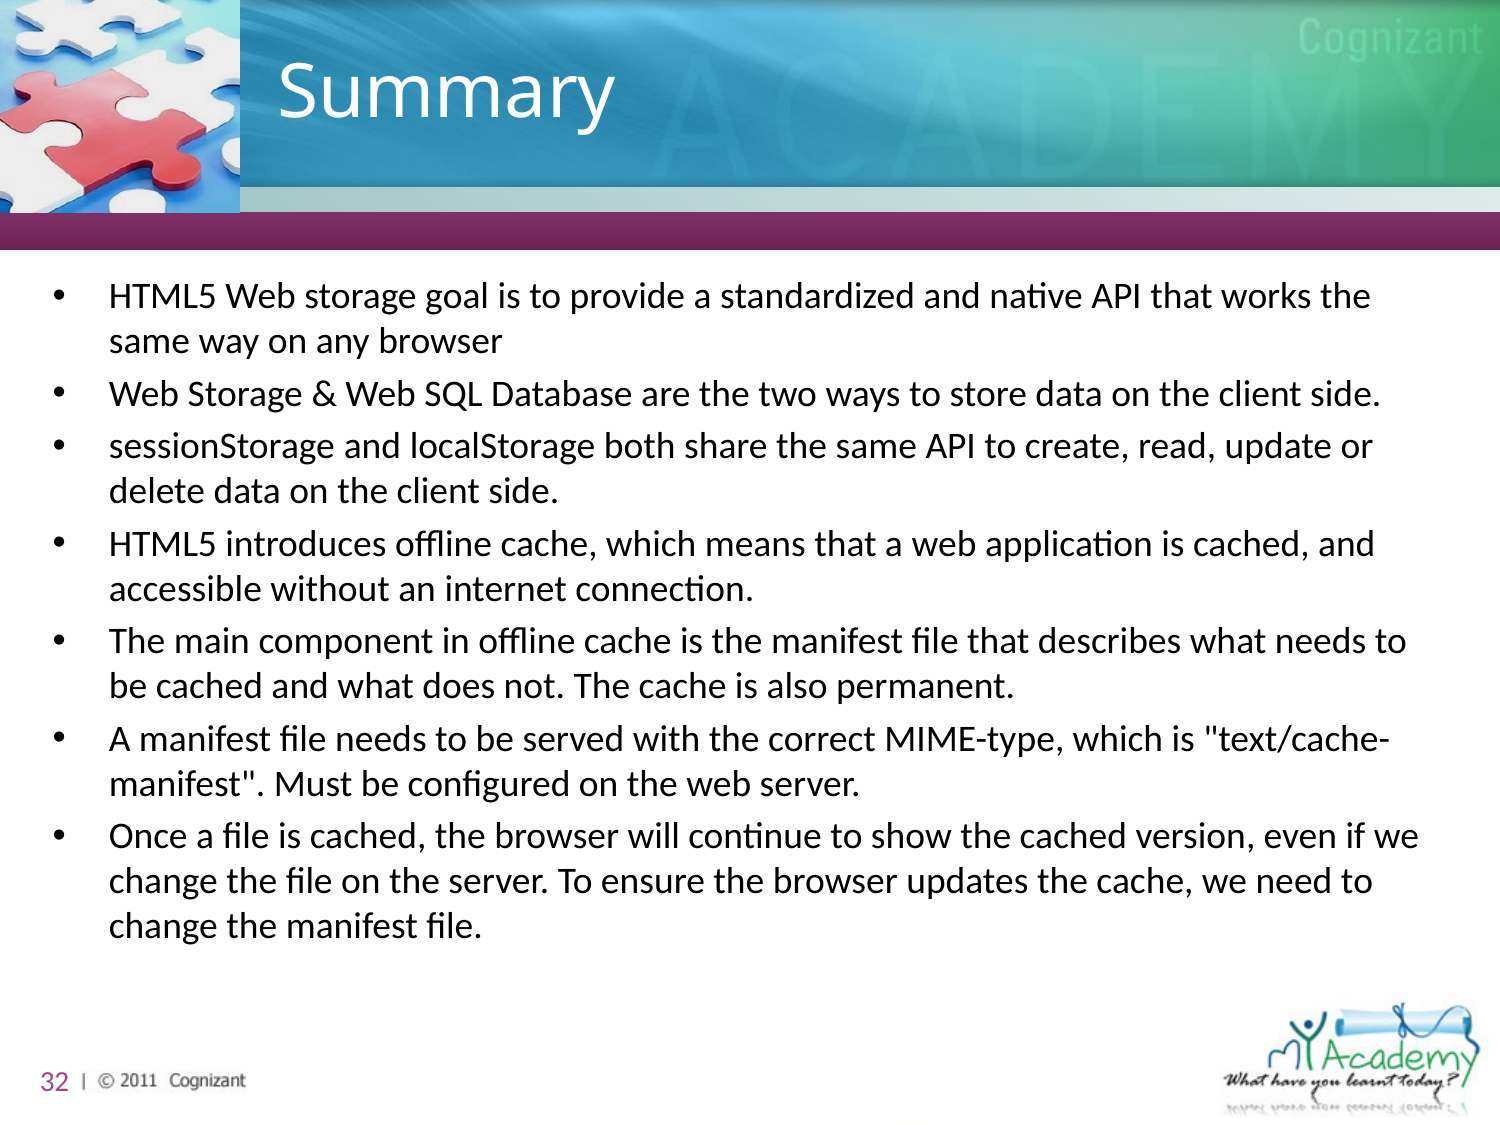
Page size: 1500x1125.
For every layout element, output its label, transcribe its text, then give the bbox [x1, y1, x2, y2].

title Summary [262, 0, 1500, 175]
slide_number 32 [24, 1054, 100, 1100]
picture [0, 0, 1500, 213]
list HTML5 Web storage goal is to provide a standardized and native API that works the same way on any browser Web Storage & Web SQL Database are the two ways to store data on the client side. sessionStorage and localStorage both share the same API to create, read, update or delete data on the client side. HTML5 introduces offline cache, which means that a web application is cached, and accessible without an internet connection. The main component in offline cache is the manifest file that describes what needs to be cached and what does not. The cache is also permanent. A manifest file needs to be served with the correct MIME-type, which is "text/cache-manifest". Must be configured on the web server. Once a file is cached, the browser will continue to show the cached version, even if we change the file on the server. To ensure the browser updates the cache, we need to change the manifest file. [37, 263, 1463, 1076]
picture [0, 250, 1500, 1125]
